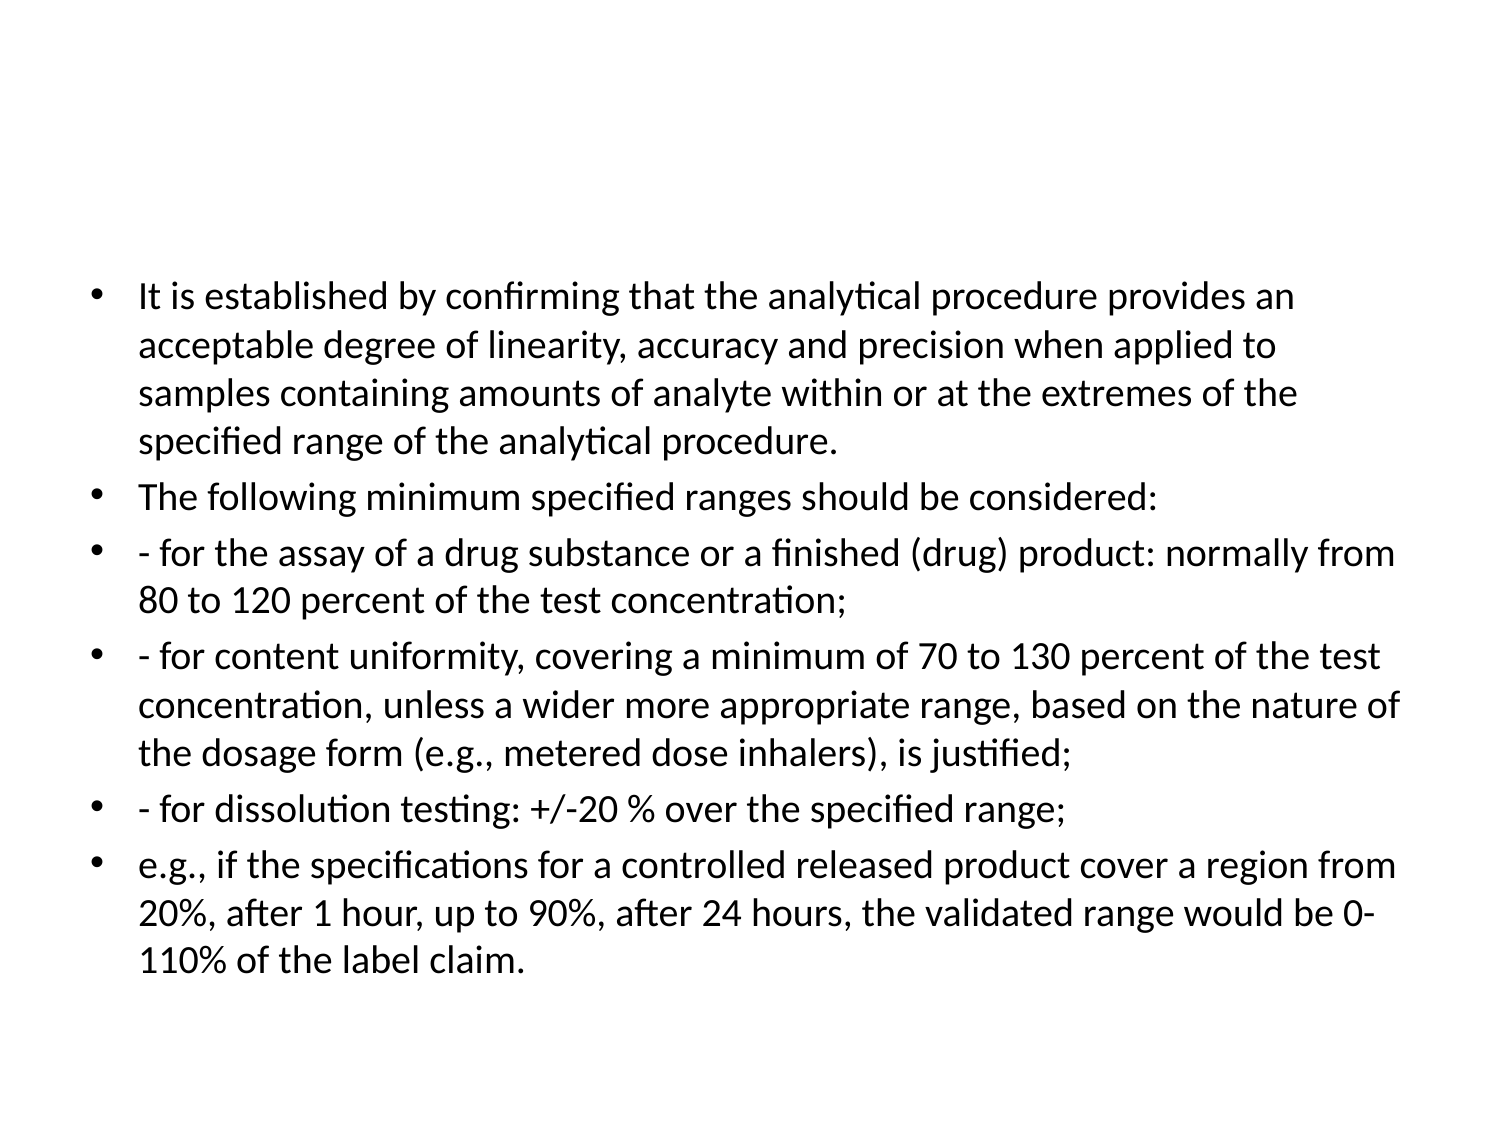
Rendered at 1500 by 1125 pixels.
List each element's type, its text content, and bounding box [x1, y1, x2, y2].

list It is established by confirming that the analytical procedure provides an acceptable degree of linearity, accuracy and precision when applied to samples containing amounts of analyte within or at the extremes of the specified range of the analytical procedure. The following minimum specified ranges should be considered: - for the assay of a drug substance or a finished (drug) product: normally from 80 to 120 percent of the test concentration; - for content uniformity, covering a minimum of 70 to 130 percent of the test concentration, unless a wider more appropriate range, based on the nature of the dosage form (e.g., metered dose inhalers), is justified; - for dissolution testing: +/-20 % over the specified range; e.g., if the specifications for a controlled released product cover a region from 20%, after 1 hour, up to 90%, after 24 hours, the validated range would be 0-110% of the label claim. [75, 262, 1425, 1005]
